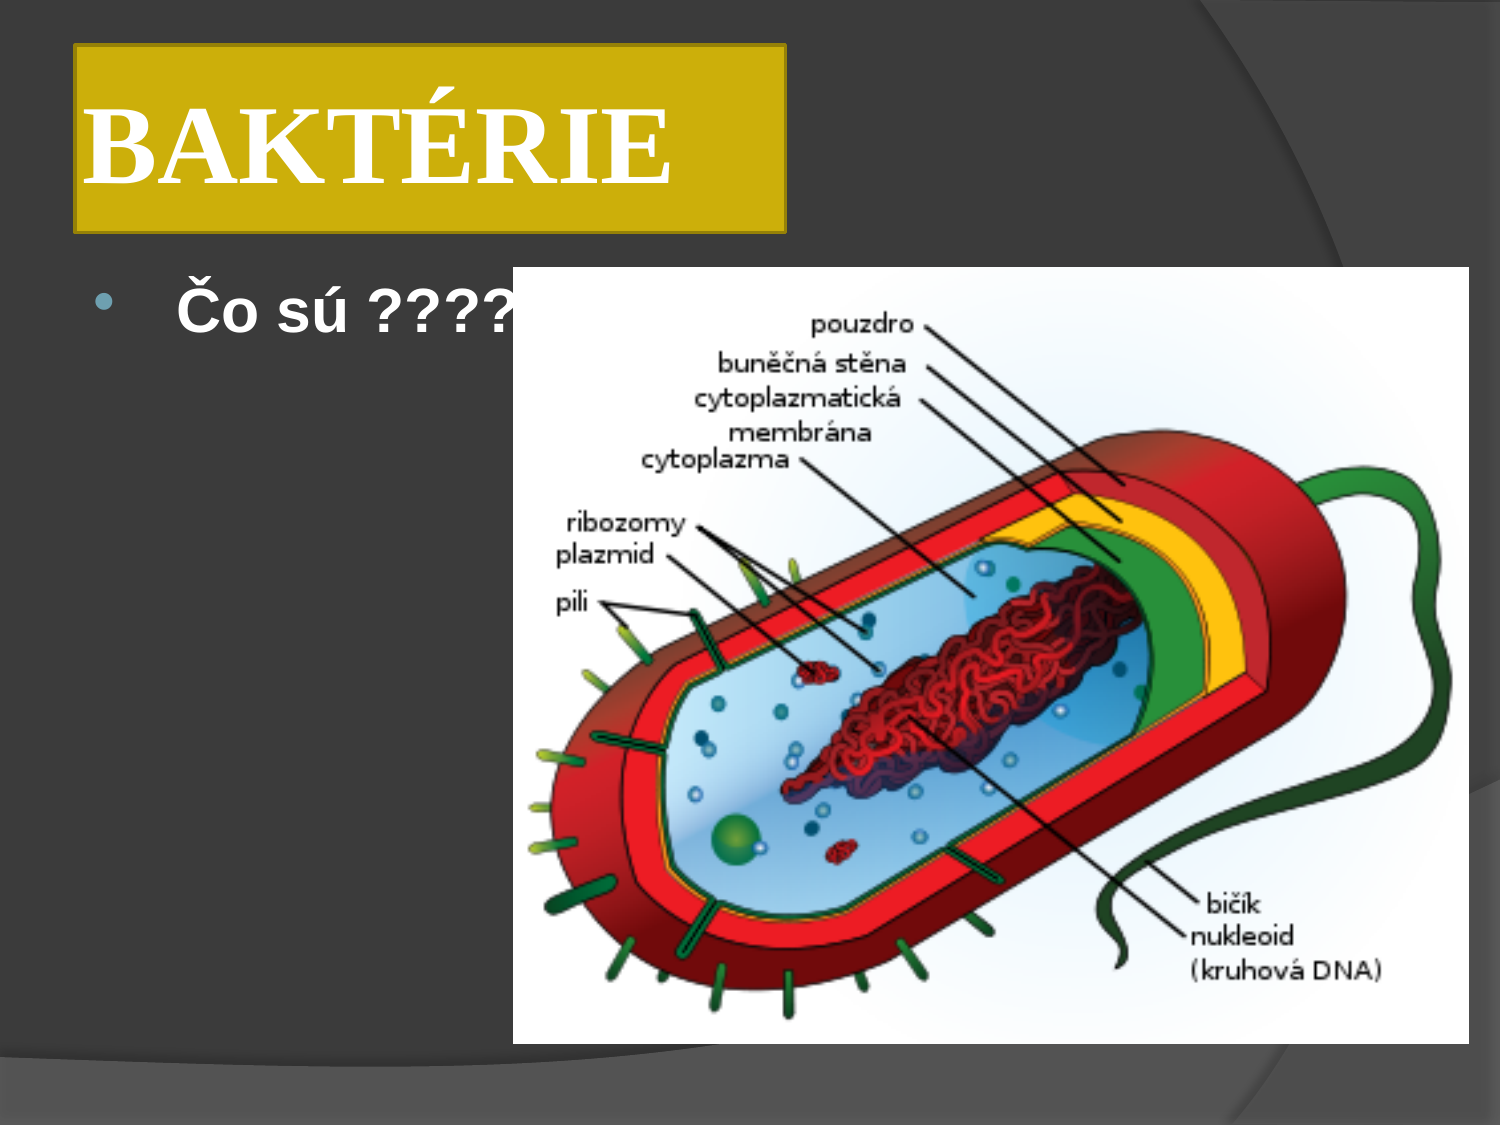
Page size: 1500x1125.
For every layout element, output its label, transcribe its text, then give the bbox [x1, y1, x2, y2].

title BAKTÉRIE [73, 43, 787, 234]
picture [513, 266, 1469, 1045]
list Čo sú ???? [75, 262, 505, 1005]
